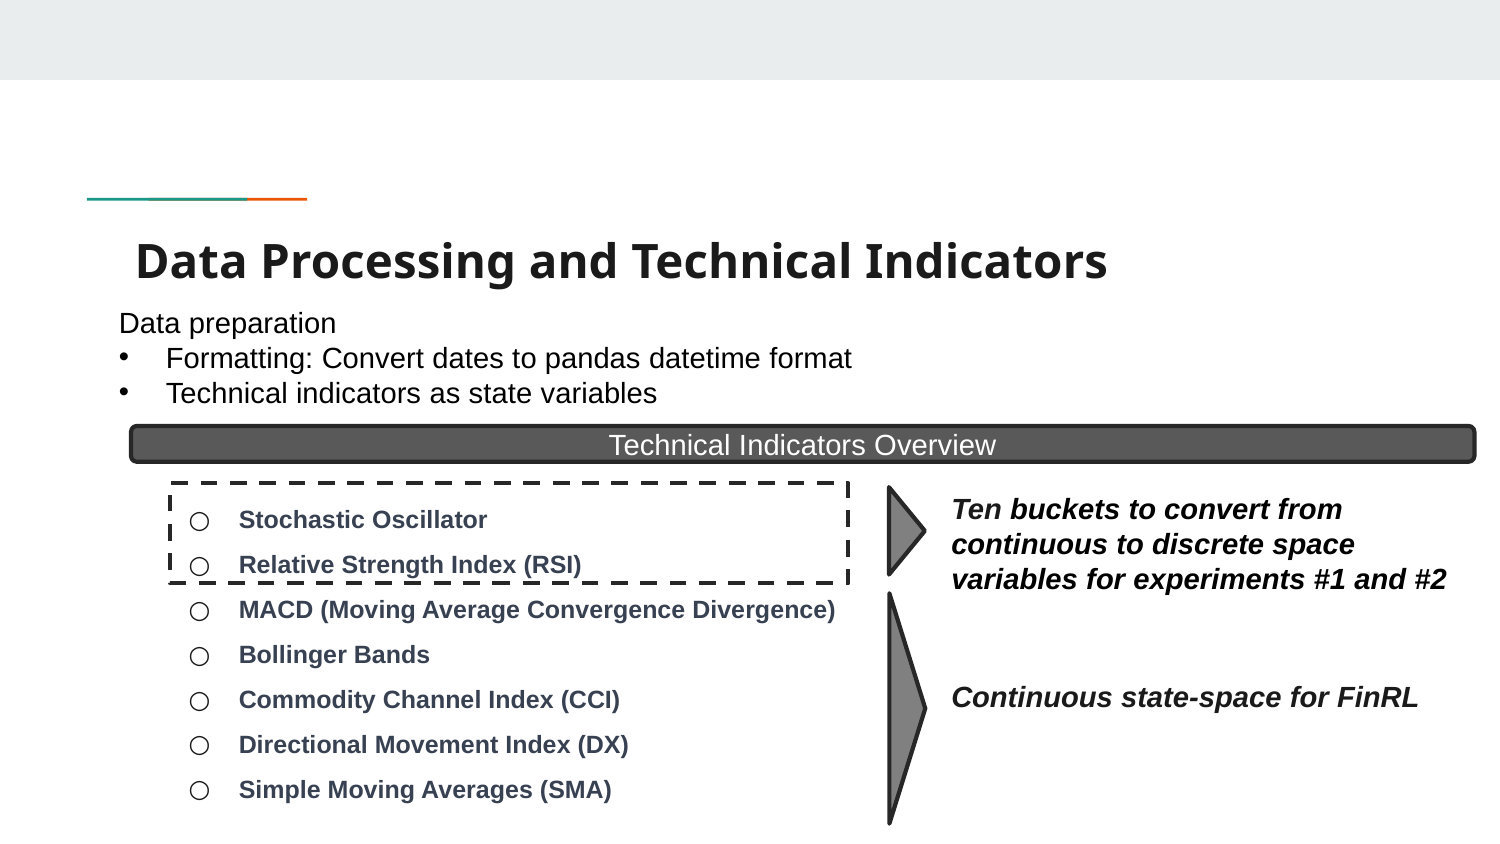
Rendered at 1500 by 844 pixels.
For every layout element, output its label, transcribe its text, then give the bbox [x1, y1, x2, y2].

text_box Ten buckets to convert from continuous to discrete space variables for experiments #1 and #2 [936, 483, 1483, 603]
text_box [887, 591, 928, 826]
title Data Processing and Technical Indicators [119, 216, 1381, 296]
text_box [168, 481, 850, 585]
text_box [886, 485, 927, 577]
text_box Technical Indicators Overview [128, 423, 1477, 464]
text_box Data preparation Formatting: Convert dates to pandas datetime format Technical indicators as state variables [104, 296, 1406, 417]
text_box Continuous state-space for FinRL [936, 670, 1500, 721]
text_box Stochastic Oscillator Relative Strength Index (RSI) MACD (Moving Average Convergence Divergence) Bollinger Bands Commodity Channel Index (CCI) Directional Movement Index (DX) Simple Moving Averages (SMA) [74, 481, 889, 811]
